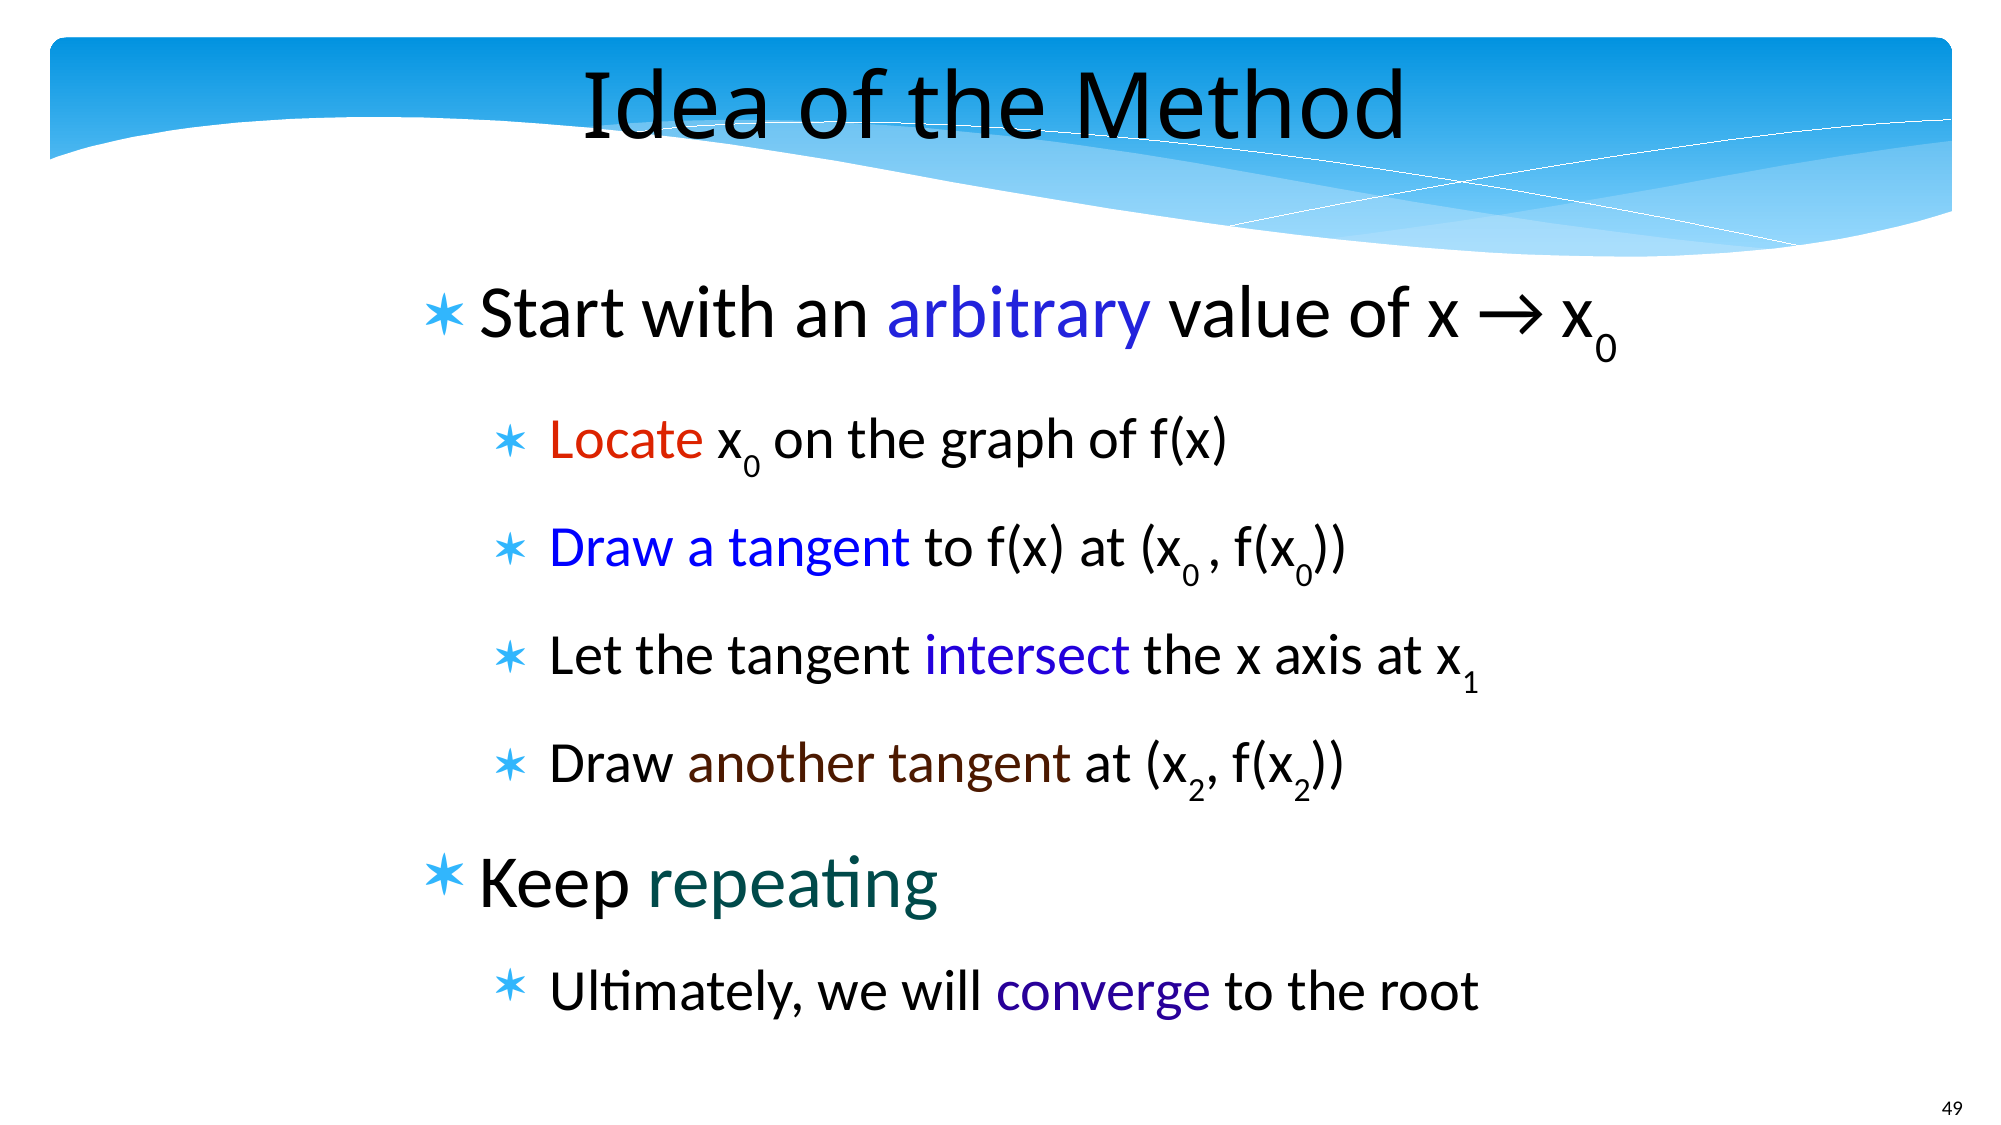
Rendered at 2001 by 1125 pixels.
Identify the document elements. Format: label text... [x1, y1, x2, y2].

title Idea of the Method [387, 24, 1605, 179]
list Start with an arbitrary value of x → x0 Locate x0 on the graph of f(x) Draw a tangent to f(x) at (x0 , f(x0)) Let the tangent intersect the x axis at x1 Draw another tangent at (x2, f(x2)) Keep repeating Ultimately, we will converge to the root [408, 262, 1625, 938]
